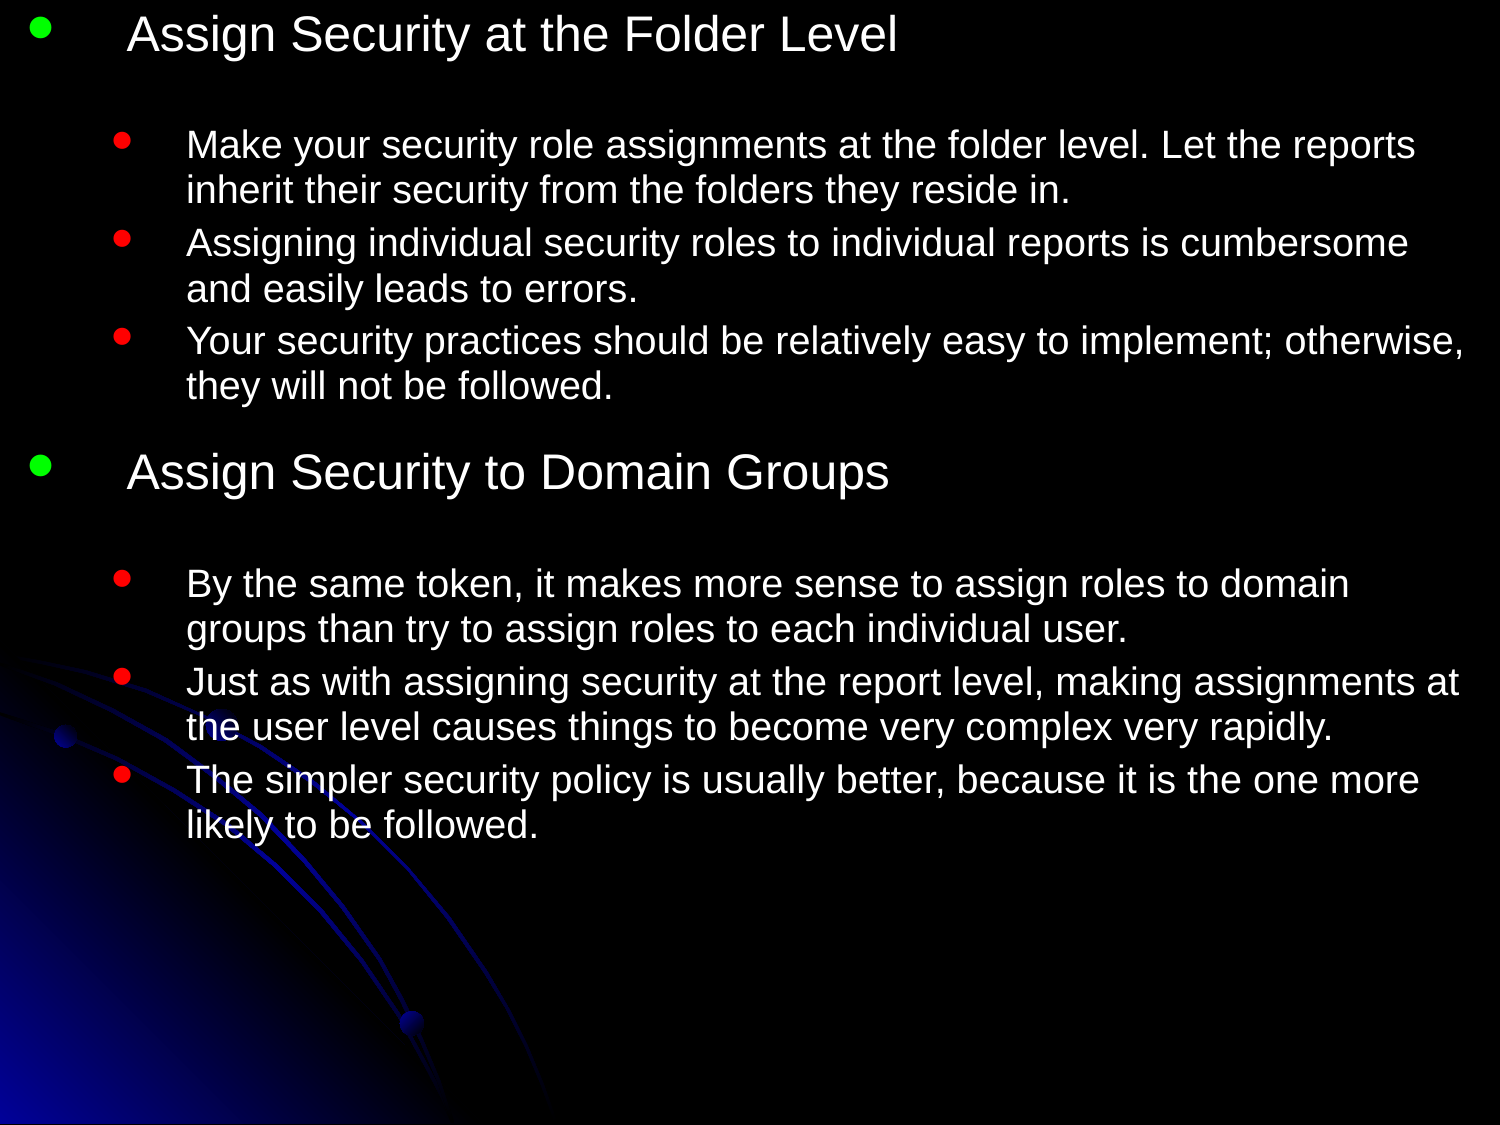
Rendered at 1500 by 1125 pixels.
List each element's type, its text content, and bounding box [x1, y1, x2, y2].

list Assign Security at the Folder Level Make your security role assignments at the folder level. Let the reports inherit their security from the folders they reside in. Assigning individual security roles to individual reports is cumbersome and easily leads to errors. Your security practices should be relatively easy to implement; otherwise, they will not be followed. Assign Security to Domain Groups By the same token, it makes more sense to assign roles to domain groups than try to assign roles to each individual user. Just as with assigning security at the report level, making assignments at the user level causes things to become very complex very rapidly. The simpler security policy is usually better, because it is the one more likely to be followed. [11, 0, 1487, 1112]
